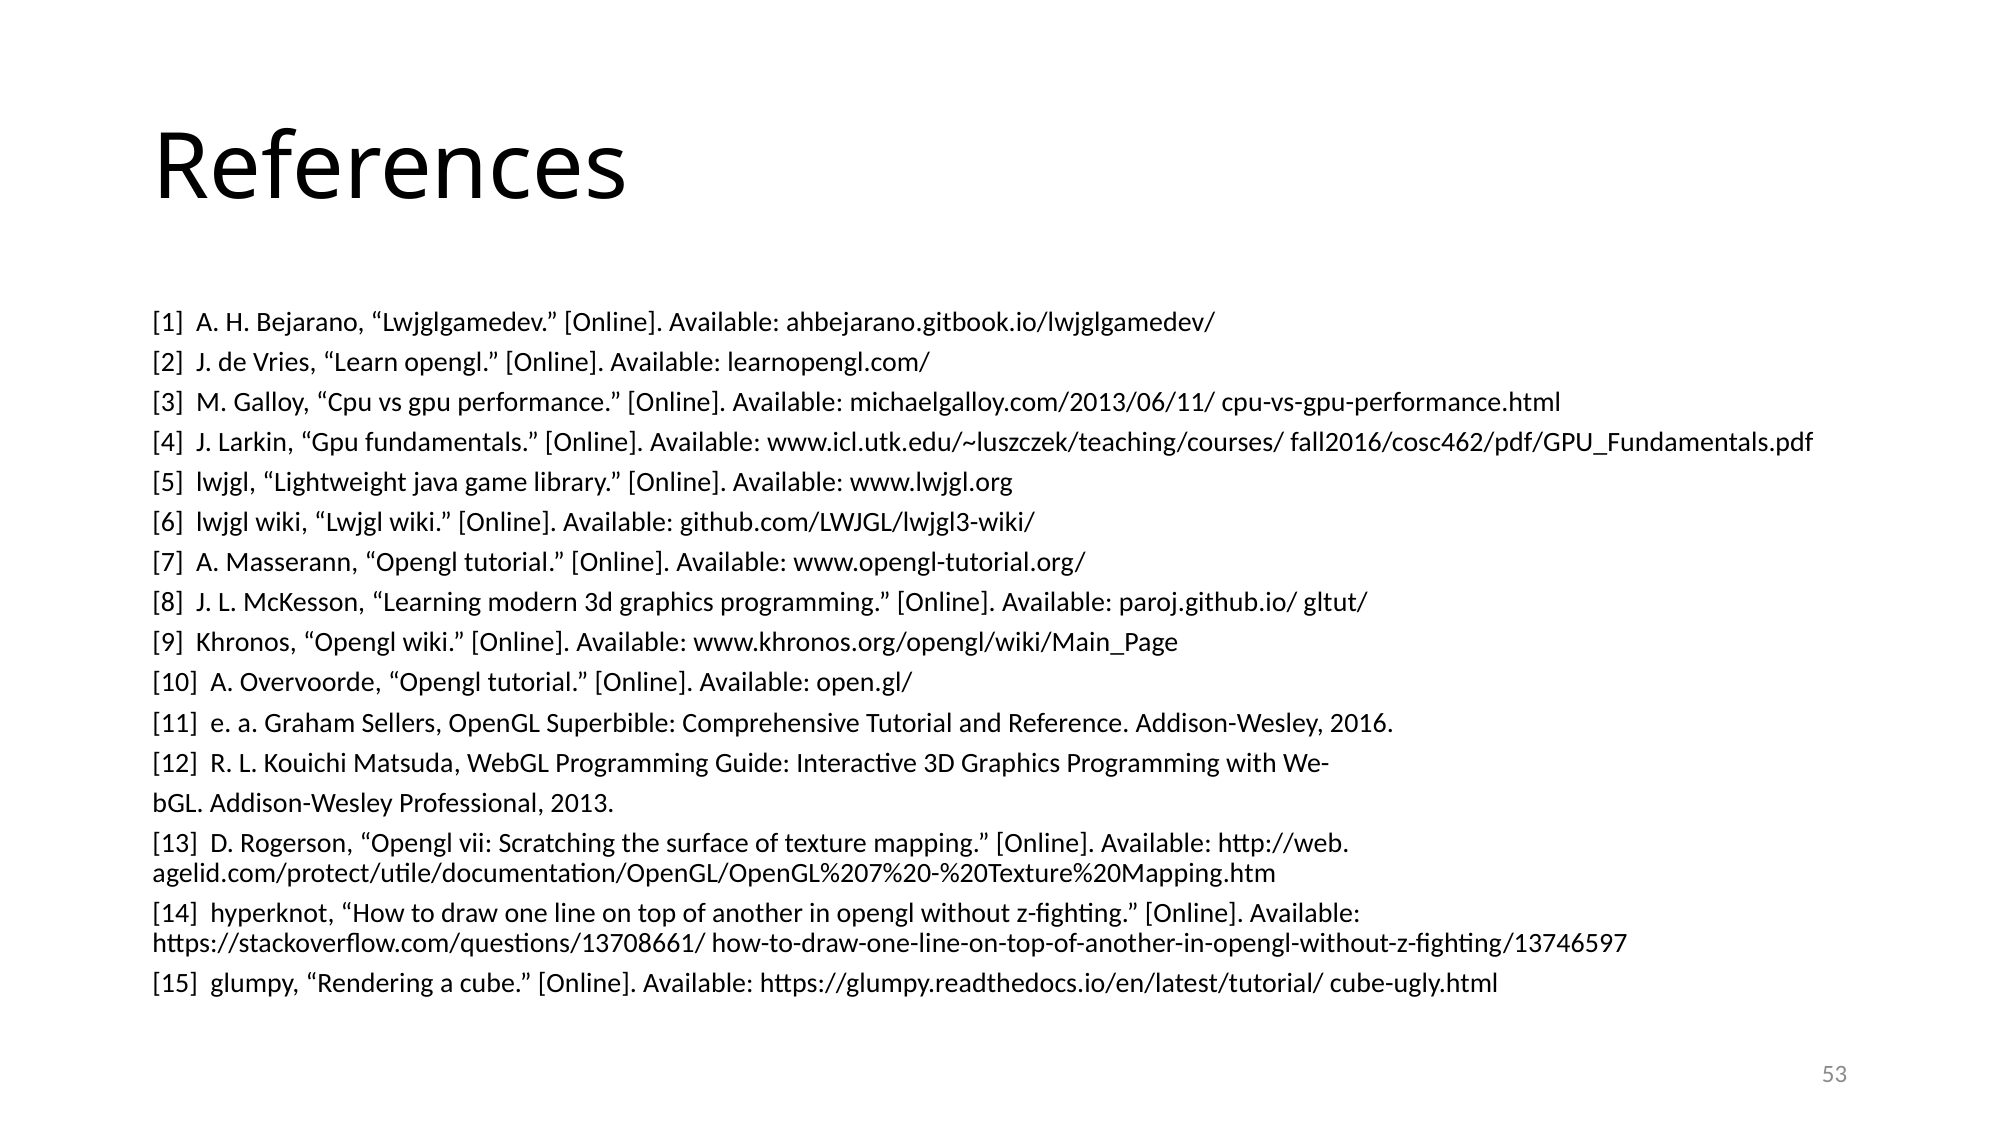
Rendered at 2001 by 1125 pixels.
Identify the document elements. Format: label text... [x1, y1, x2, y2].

slide_number 53 [1412, 1042, 1863, 1103]
title References [137, 59, 1863, 278]
list [1] A. H. Bejarano, “Lwjglgamedev.” [Online]. Available: ahbejarano.gitbook.io/lwjglgamedev/ [2] J. de Vries, “Learn opengl.” [Online]. Available: learnopengl.com/ [3] M. Galloy, “Cpu vs gpu performance.” [Online]. Available: michaelgalloy.com/2013/06/11/ cpu-vs-gpu-performance.html [4] J. Larkin, “Gpu fundamentals.” [Online]. Available: www.icl.utk.edu/~luszczek/teaching/courses/ fall2016/cosc462/pdf/GPU_Fundamentals.pdf [5] lwjgl, “Lightweight java game library.” [Online]. Available: www.lwjgl.org [6] lwjgl wiki, “Lwjgl wiki.” [Online]. Available: github.com/LWJGL/lwjgl3-wiki/ [7] A. Masserann, “Opengl tutorial.” [Online]. Available: www.opengl-tutorial.org/ [8] J. L. McKesson, “Learning modern 3d graphics programming.” [Online]. Available: paroj.github.io/ gltut/ [9] Khronos, “Opengl wiki.” [Online]. Available: www.khronos.org/opengl/wiki/Main_Page [10] A. Overvoorde, “Opengl tutorial.” [Online]. Available: open.gl/ [11] e. a. Graham Sellers, OpenGL Superbible: Comprehensive Tutorial and Reference. Addison-Wesley, 2016. [12] R. L. Kouichi Matsuda, WebGL Programming Guide: Interactive 3D Graphics Programming with We- bGL. Addison-Wesley Professional, 2013. [13] D. Rogerson, “Opengl vii: Scratching the surface of texture mapping.” [Online]. Available: http://web. agelid.com/protect/utile/documentation/OpenGL/OpenGL%207%20-%20Texture%20Mapping.htm [14] hyperknot, “How to draw one line on top of another in opengl without z-fighting.” [Online]. Available: https://stackoverflow.com/questions/13708661/ how-to-draw-one-line-on-top-of-another-in-opengl-without-z-fighting/13746597 [15] glumpy, “Rendering a cube.” [Online]. Available: https://glumpy.readthedocs.io/en/latest/tutorial/ cube-ugly.html [137, 299, 1863, 1014]
